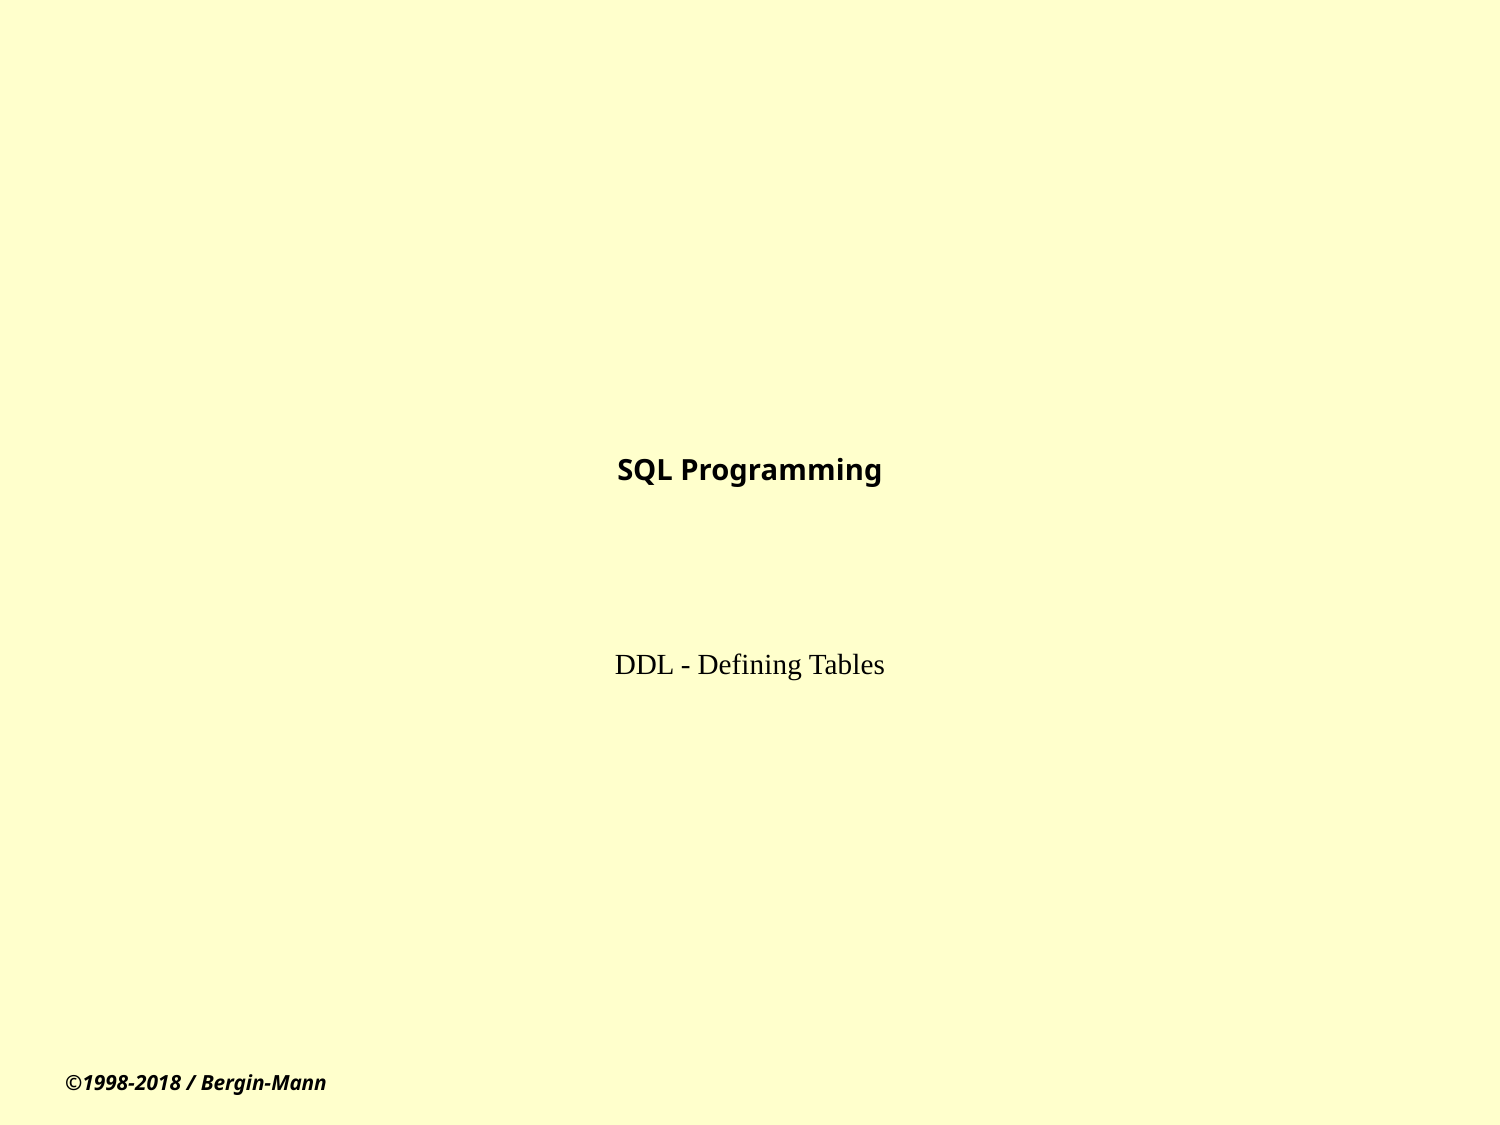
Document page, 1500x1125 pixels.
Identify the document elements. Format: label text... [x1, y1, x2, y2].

subtitle DDL - Defining Tables [225, 637, 1275, 925]
slide_number ©1998-2018 / Bergin-Mann [50, 1062, 425, 1100]
title SQL Programming [112, 375, 1388, 563]
